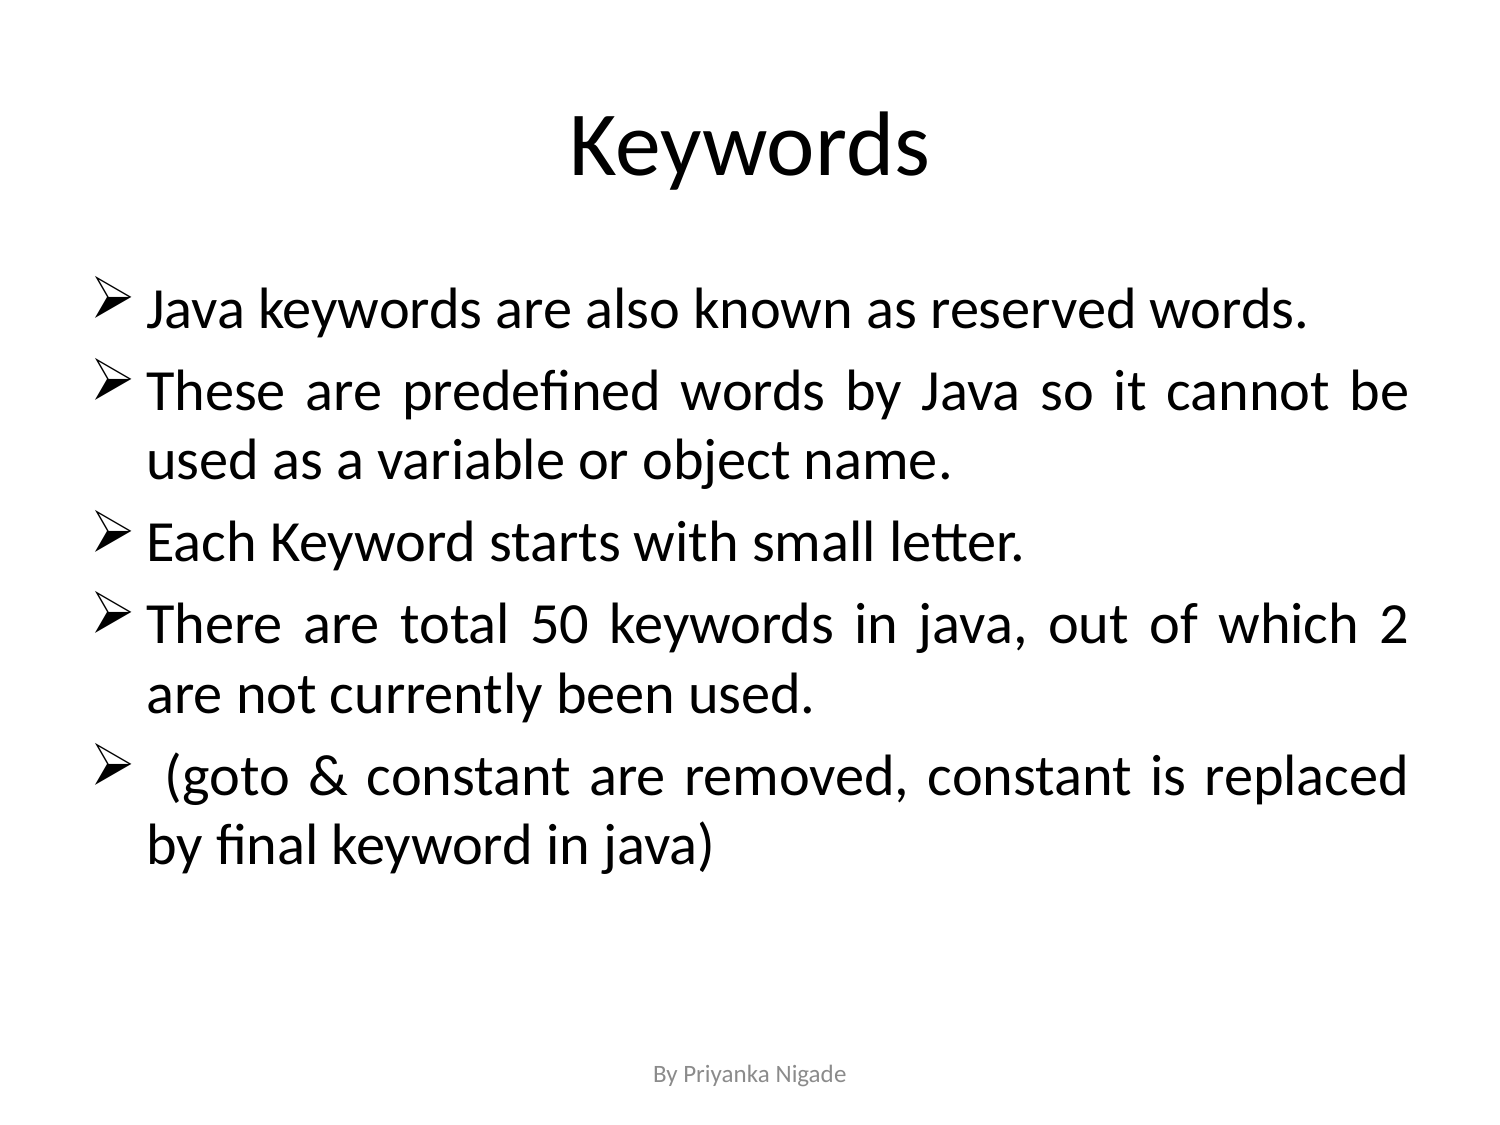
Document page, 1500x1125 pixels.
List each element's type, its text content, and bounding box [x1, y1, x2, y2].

title Keywords [75, 45, 1425, 233]
list Java keywords are also known as reserved words. These are predefined words by Java so it cannot be used as a variable or object name. Each Keyword starts with small letter. There are total 50 keywords in java, out of which 2 are not currently been used. (goto & constant are removed, constant is replaced by final keyword in java) [75, 262, 1425, 1005]
footer By Priyanka Nigade [512, 1042, 988, 1103]
